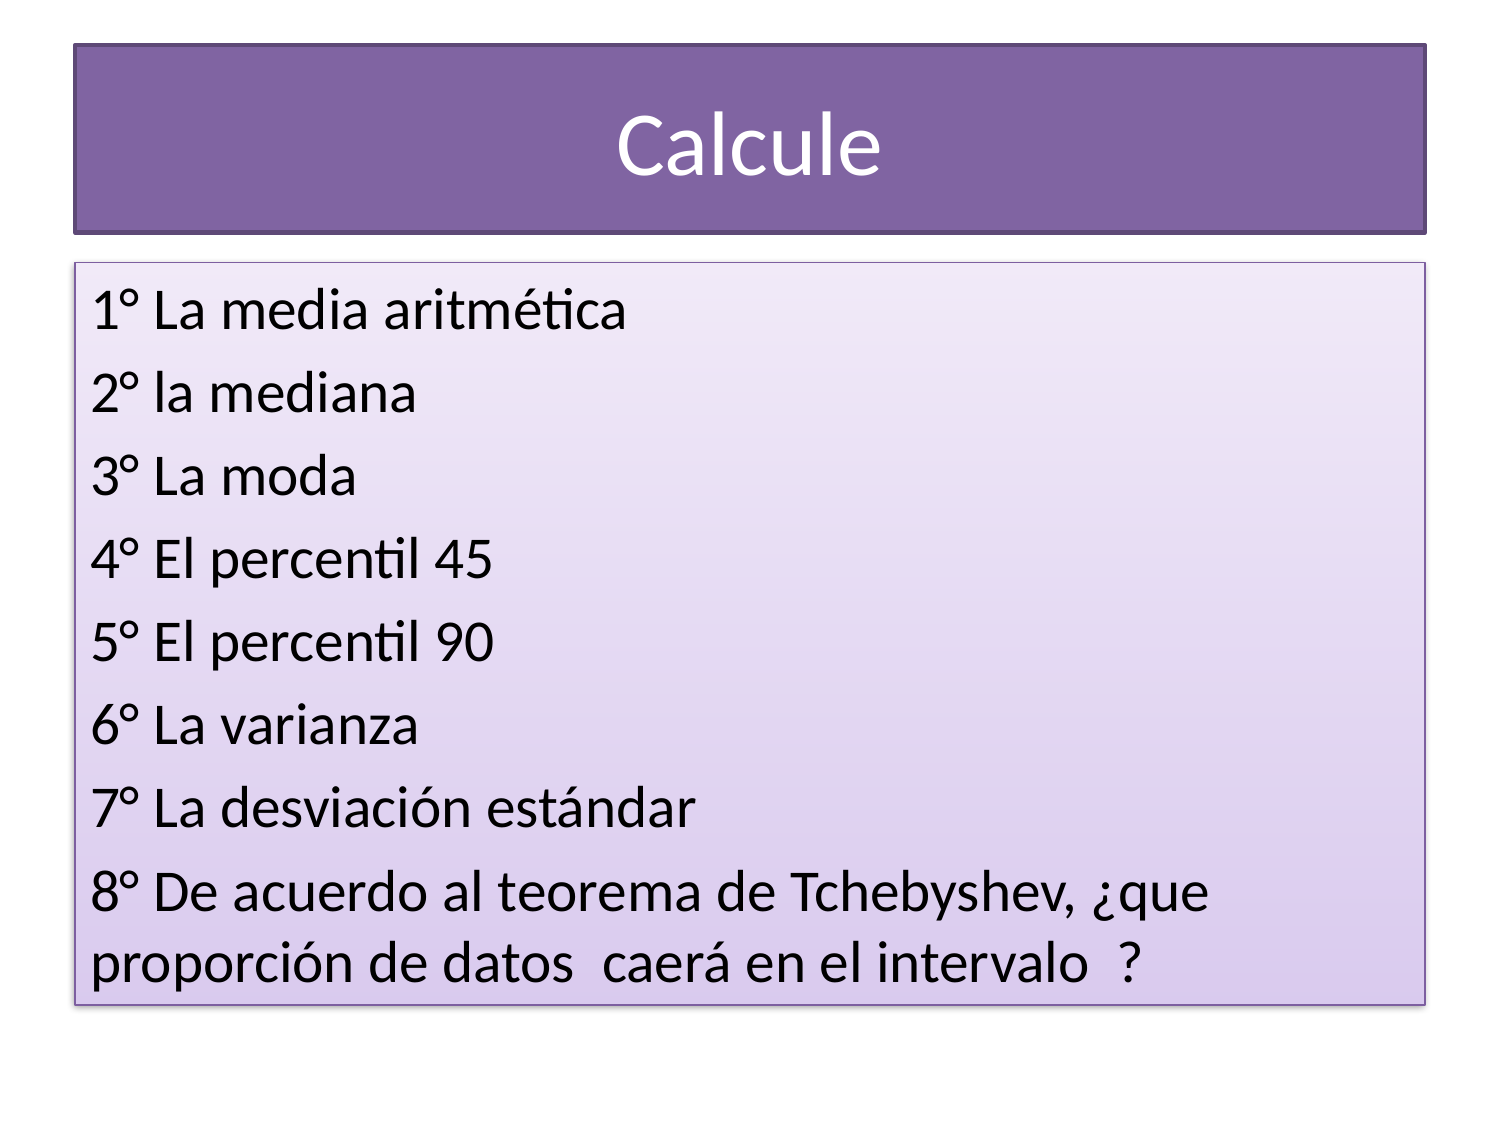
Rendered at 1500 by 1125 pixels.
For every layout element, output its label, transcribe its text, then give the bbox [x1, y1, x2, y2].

title Calcule [73, 43, 1427, 235]
